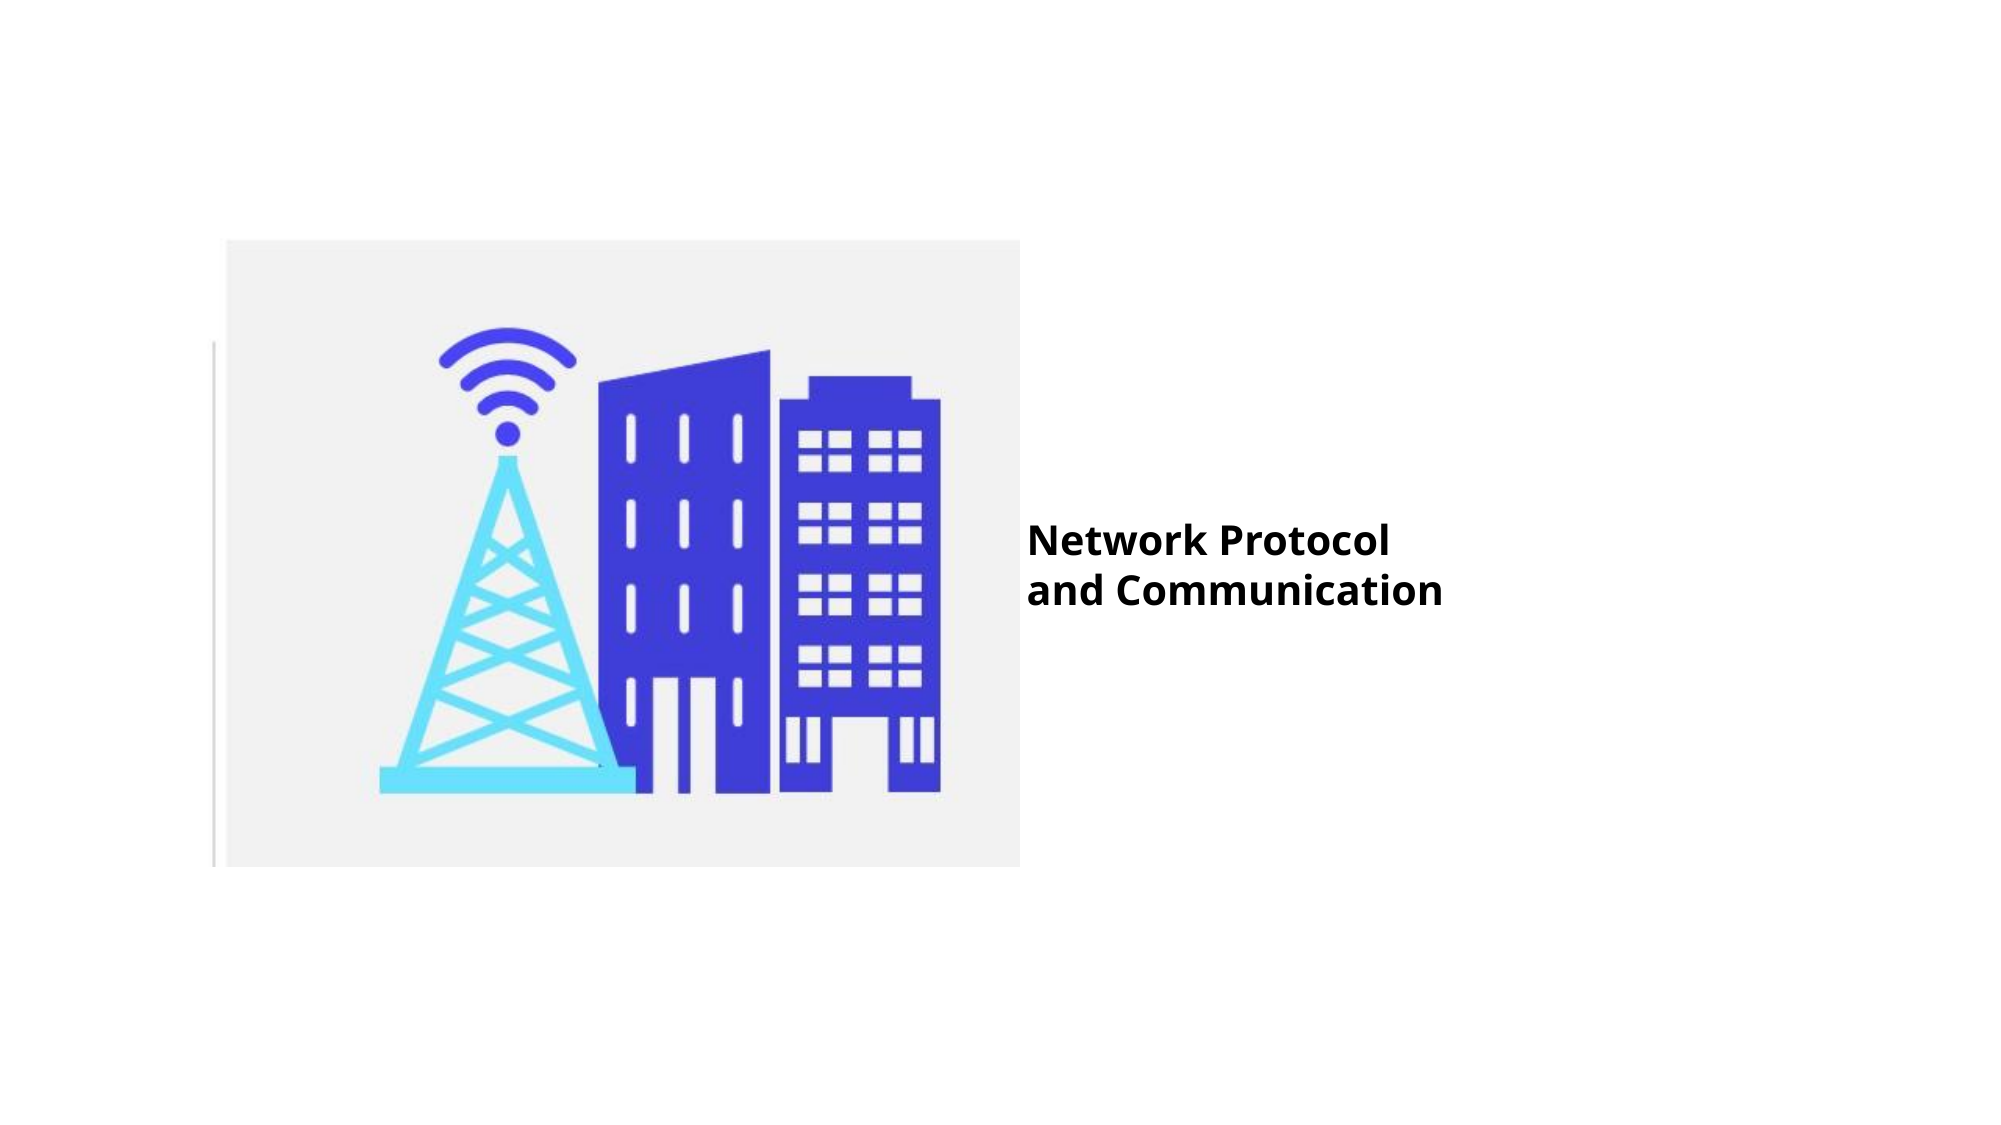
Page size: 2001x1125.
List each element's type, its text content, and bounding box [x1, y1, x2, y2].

picture [185, 221, 1020, 867]
text_box Network Protocol and Communication [1020, 507, 1470, 638]
